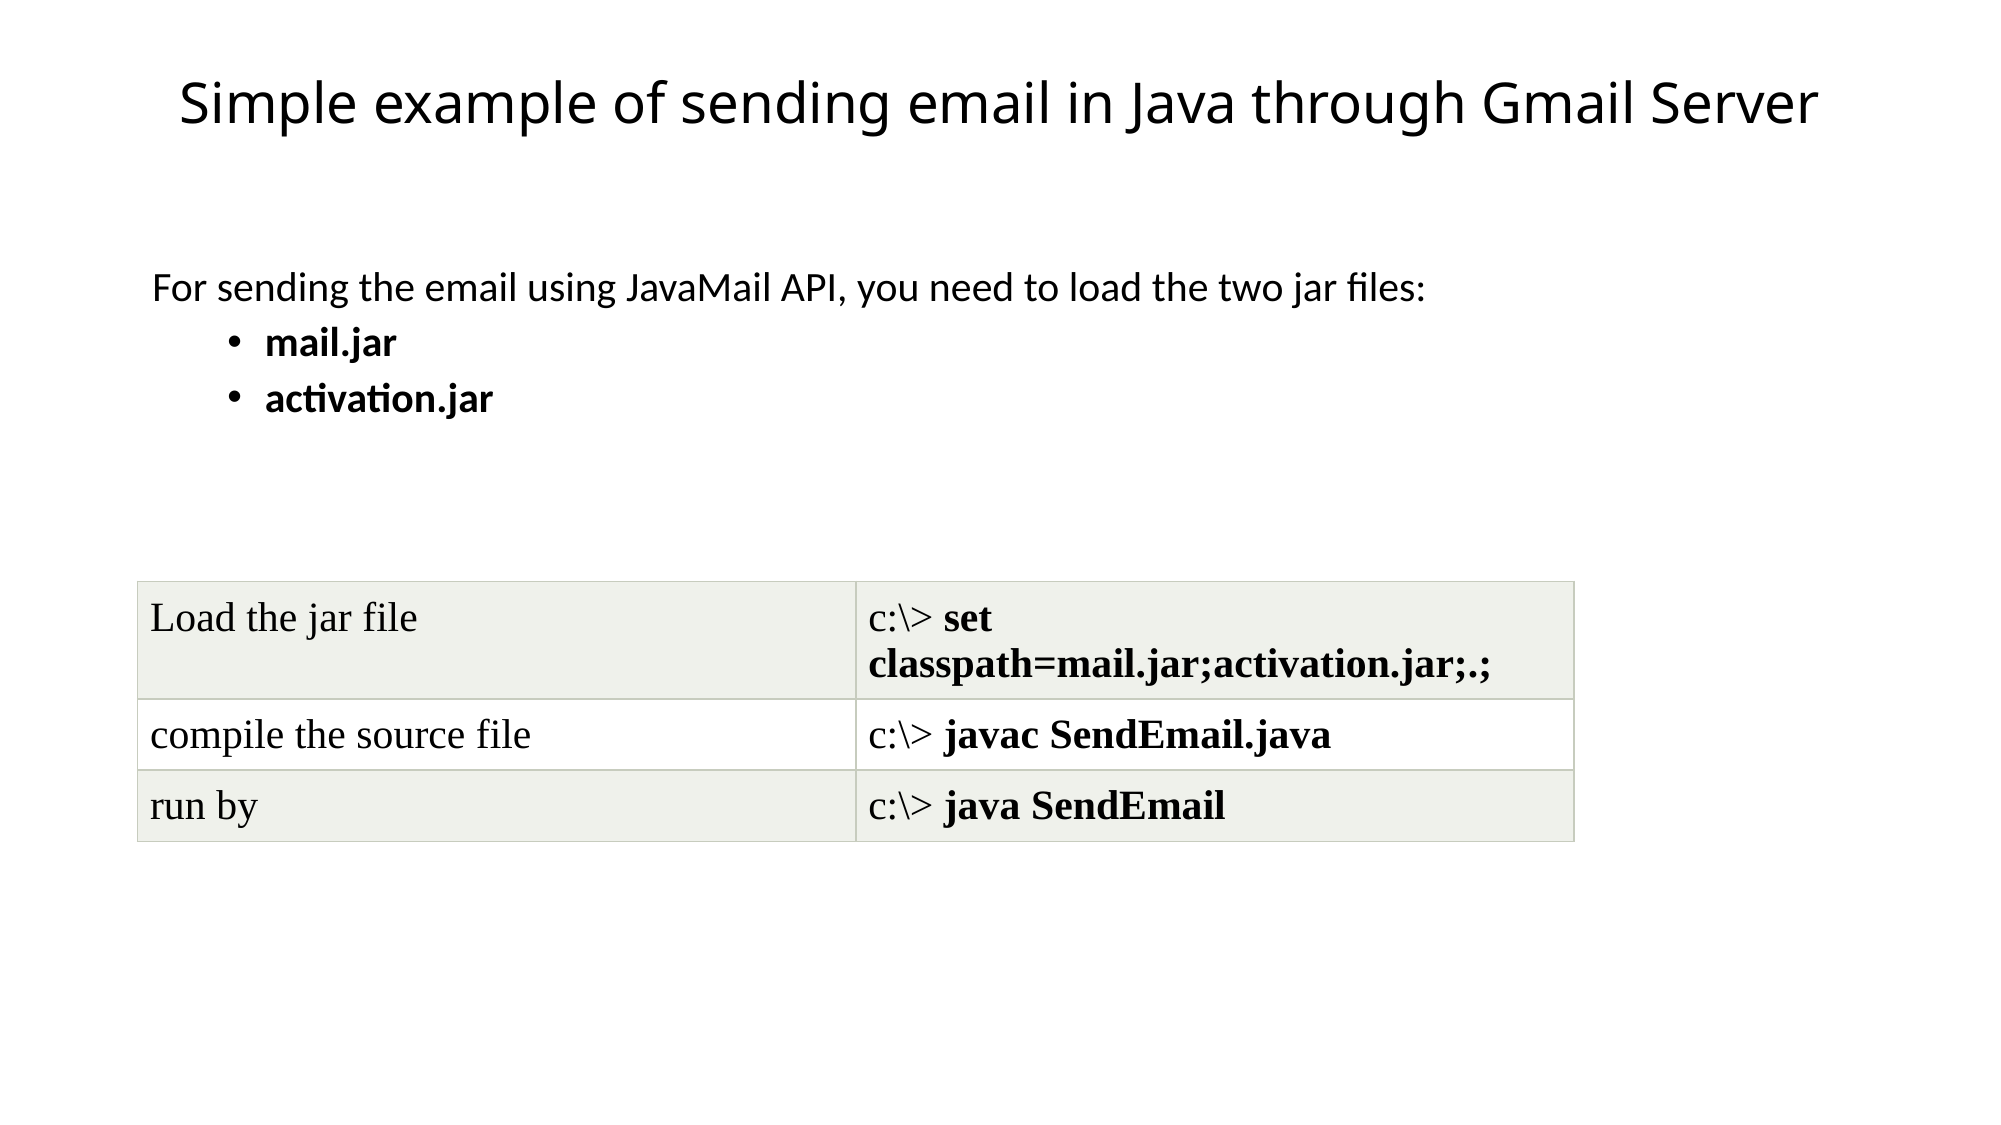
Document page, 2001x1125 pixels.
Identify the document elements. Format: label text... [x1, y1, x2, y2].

list For sending the email using JavaMail API, you need to load the two jar files: mail.jar activation.jar [137, 257, 1863, 432]
table_header Load the jar file [138, 582, 855, 698]
table_cell c:\> javac SendEmail.java [857, 700, 1573, 769]
title Simple example of sending email in Java through Gmail Server [137, 59, 1863, 150]
table_cell c:\> java SendEmail [857, 771, 1573, 841]
table_header c:\> set classpath=mail.jar;activation.jar;.; [857, 582, 1573, 698]
table_cell compile the source file [138, 700, 855, 769]
table_cell run by [138, 771, 855, 841]
